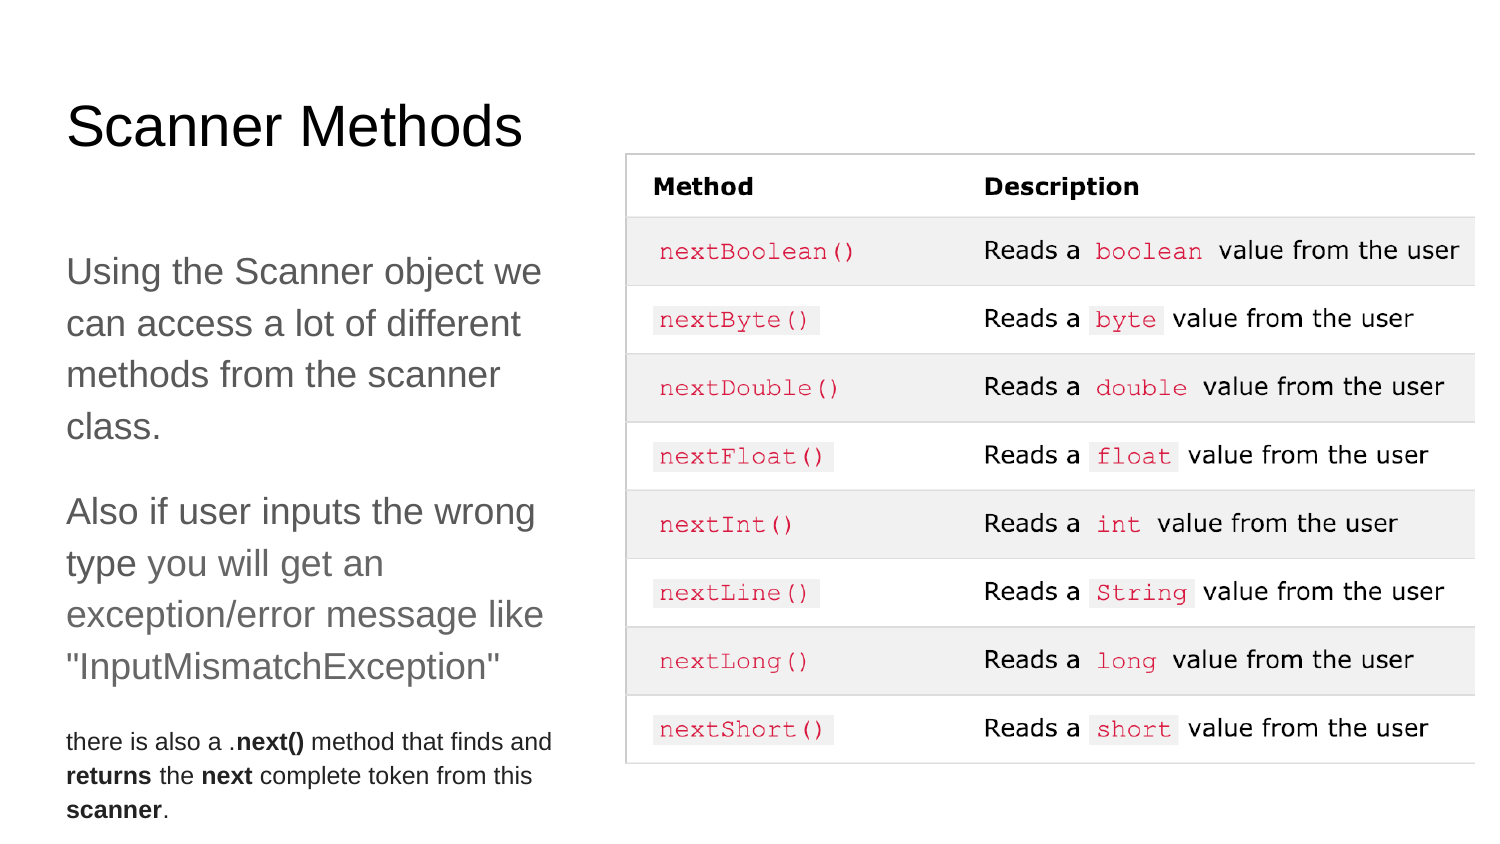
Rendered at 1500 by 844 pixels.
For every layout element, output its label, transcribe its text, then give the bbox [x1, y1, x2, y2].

picture [622, 151, 1475, 767]
title Scanner Methods [51, 72, 1449, 167]
list Using the Scanner object we can access a lot of different methods from the scanner class. Also if user inputs the wrong type you will get an exception/error message like "InputMismatchException" there is also a .next() method that finds and returns the next complete token from this scanner. [51, 225, 605, 790]
